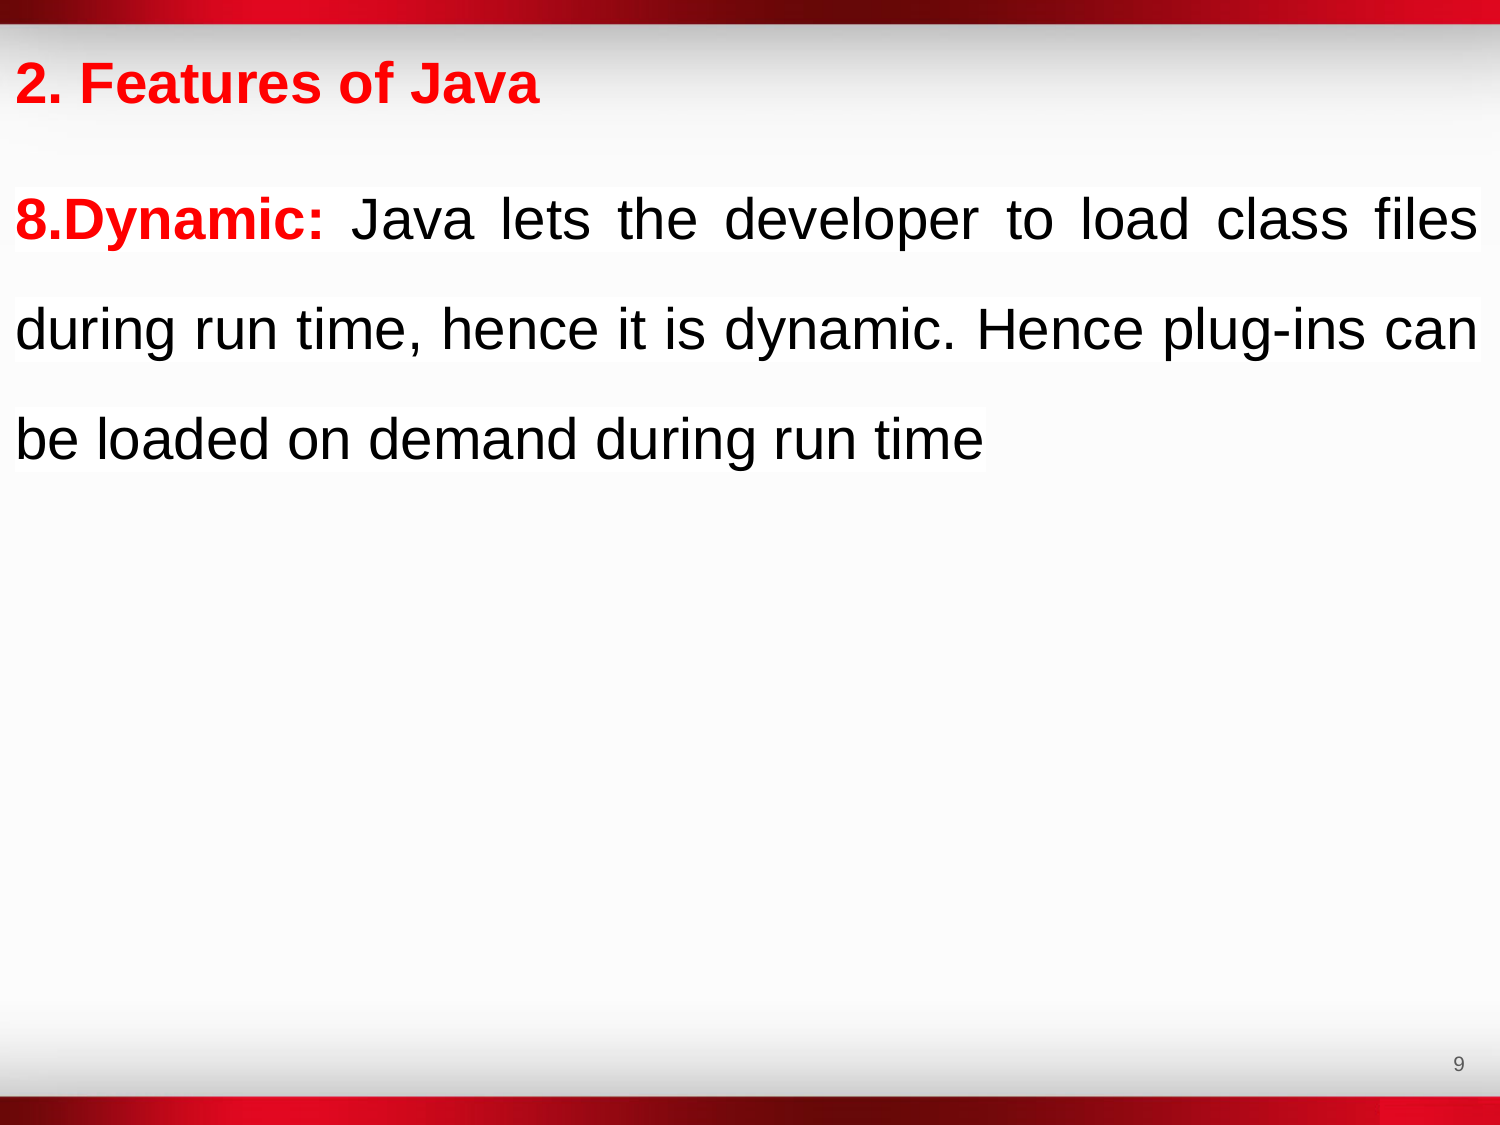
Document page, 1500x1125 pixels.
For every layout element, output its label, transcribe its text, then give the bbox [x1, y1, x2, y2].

slide_number ‹#› [1389, 1019, 1480, 1106]
picture [0, 0, 1500, 37]
subtitle 2. Features of Java 8.Dynamic: Java lets the developer to load class files during run time, hence it is dynamic. Hence plug-ins can be loaded on demand during run time [0, 37, 1500, 1125]
